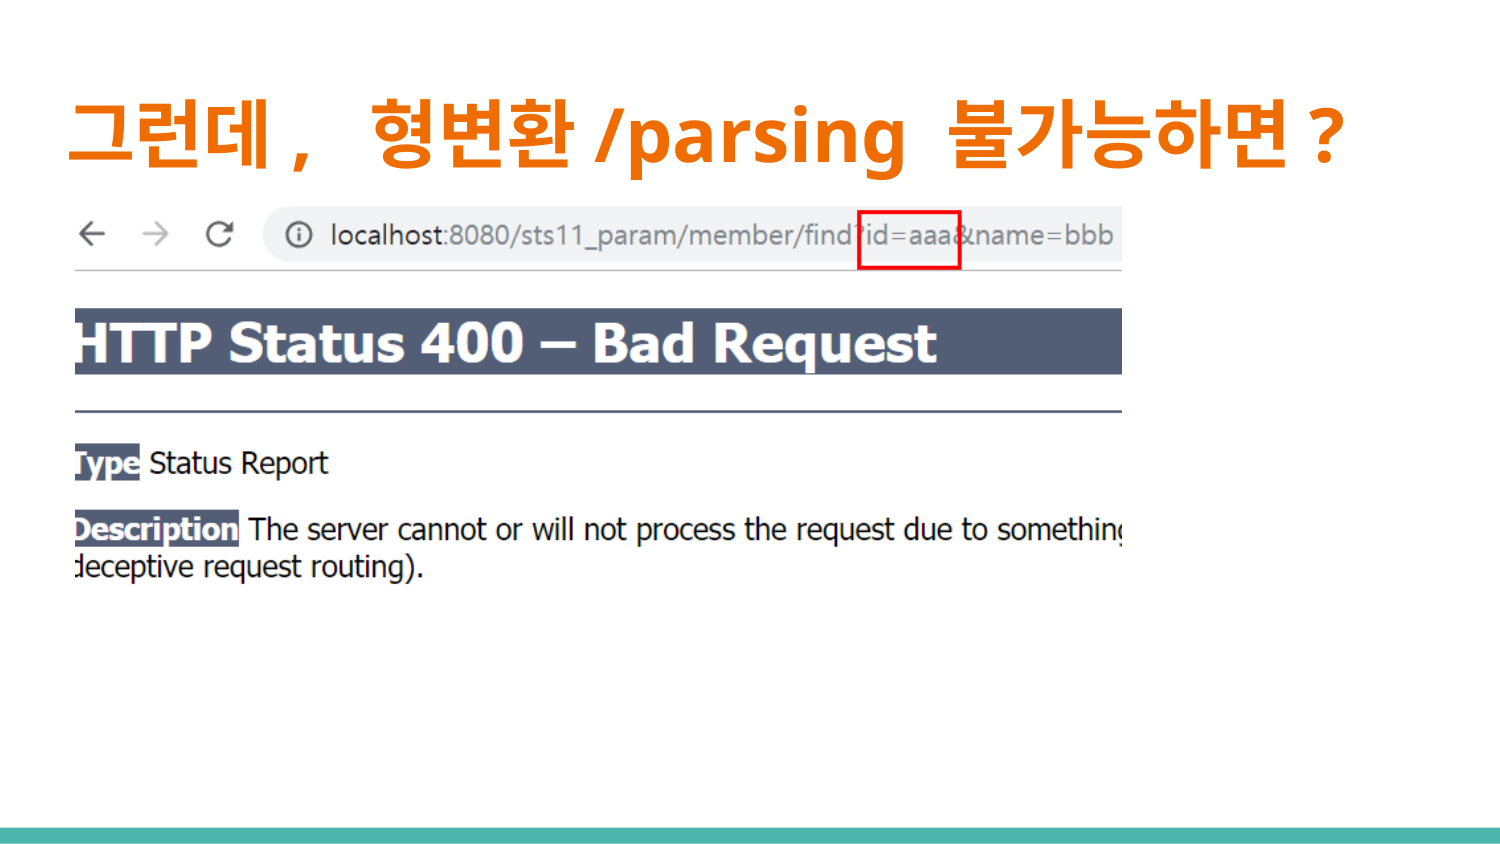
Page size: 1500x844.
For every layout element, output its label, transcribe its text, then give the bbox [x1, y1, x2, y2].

title 그런데, 형변환/parsing 불가능하면? [51, 72, 1449, 189]
picture [74, 201, 1123, 597]
